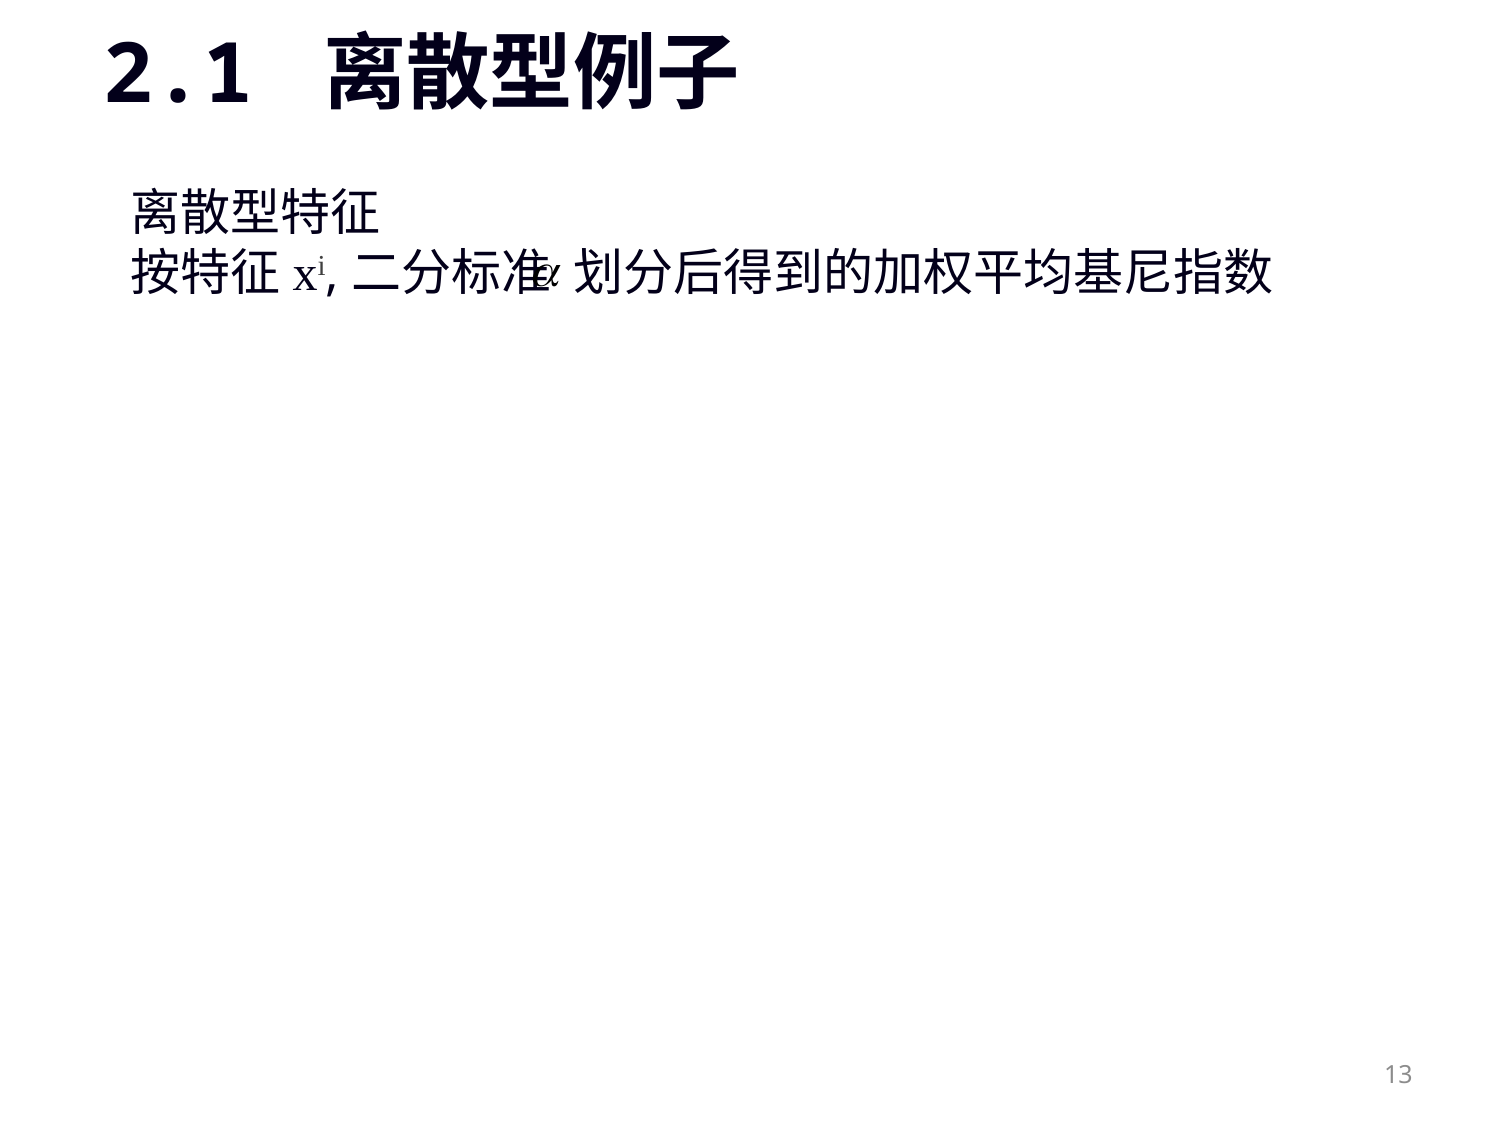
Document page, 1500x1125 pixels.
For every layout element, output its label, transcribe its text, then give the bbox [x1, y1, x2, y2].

title 2.1 离散型例子 [88, 30, 1439, 173]
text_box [101, 172, 1303, 309]
